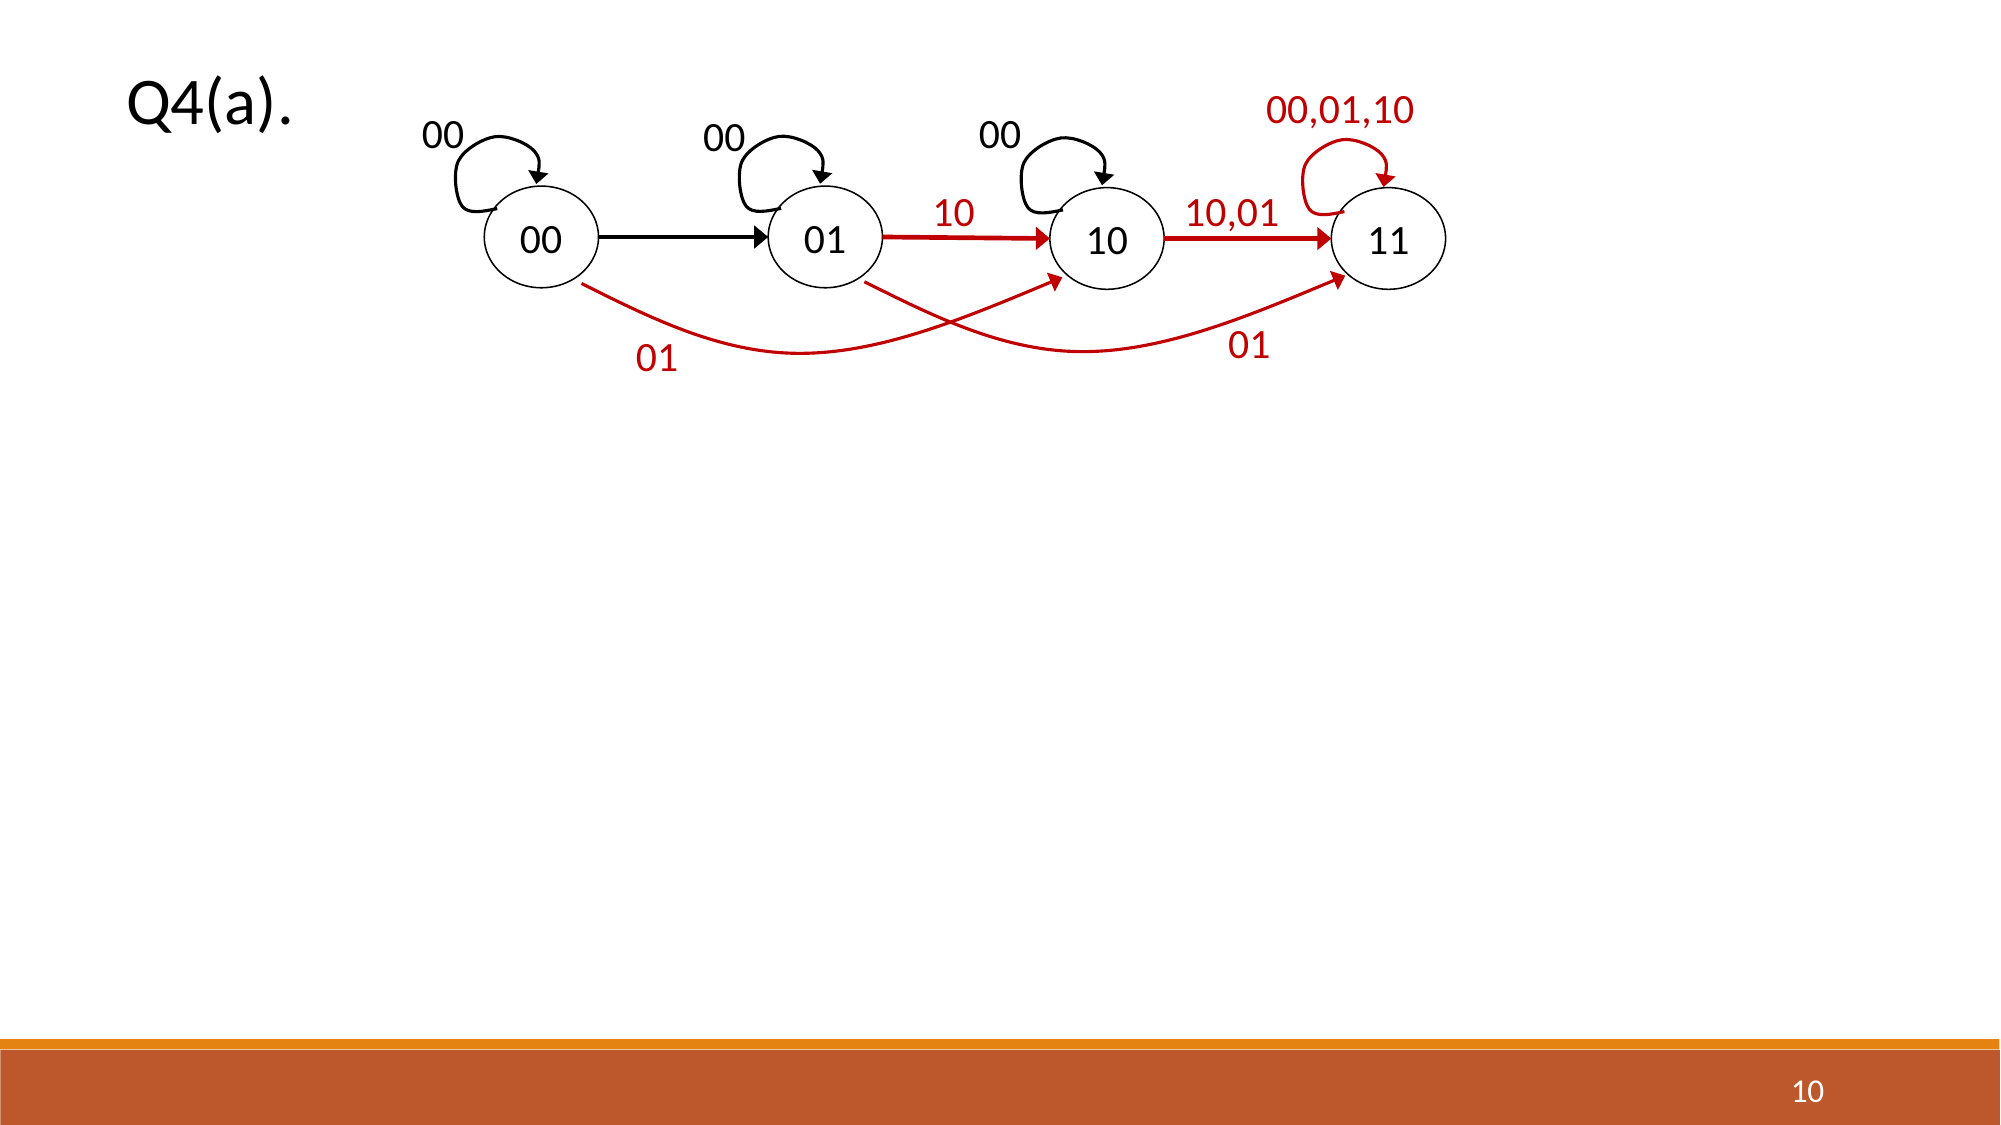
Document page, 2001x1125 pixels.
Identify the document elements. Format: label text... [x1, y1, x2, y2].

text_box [580, 276, 1063, 383]
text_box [1161, 183, 1332, 261]
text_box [400, 104, 1447, 290]
slide_number 10 [1624, 1059, 1840, 1120]
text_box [1239, 79, 1442, 216]
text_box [881, 183, 1051, 239]
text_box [863, 275, 1346, 370]
text_box Q4(a). [111, 50, 325, 159]
